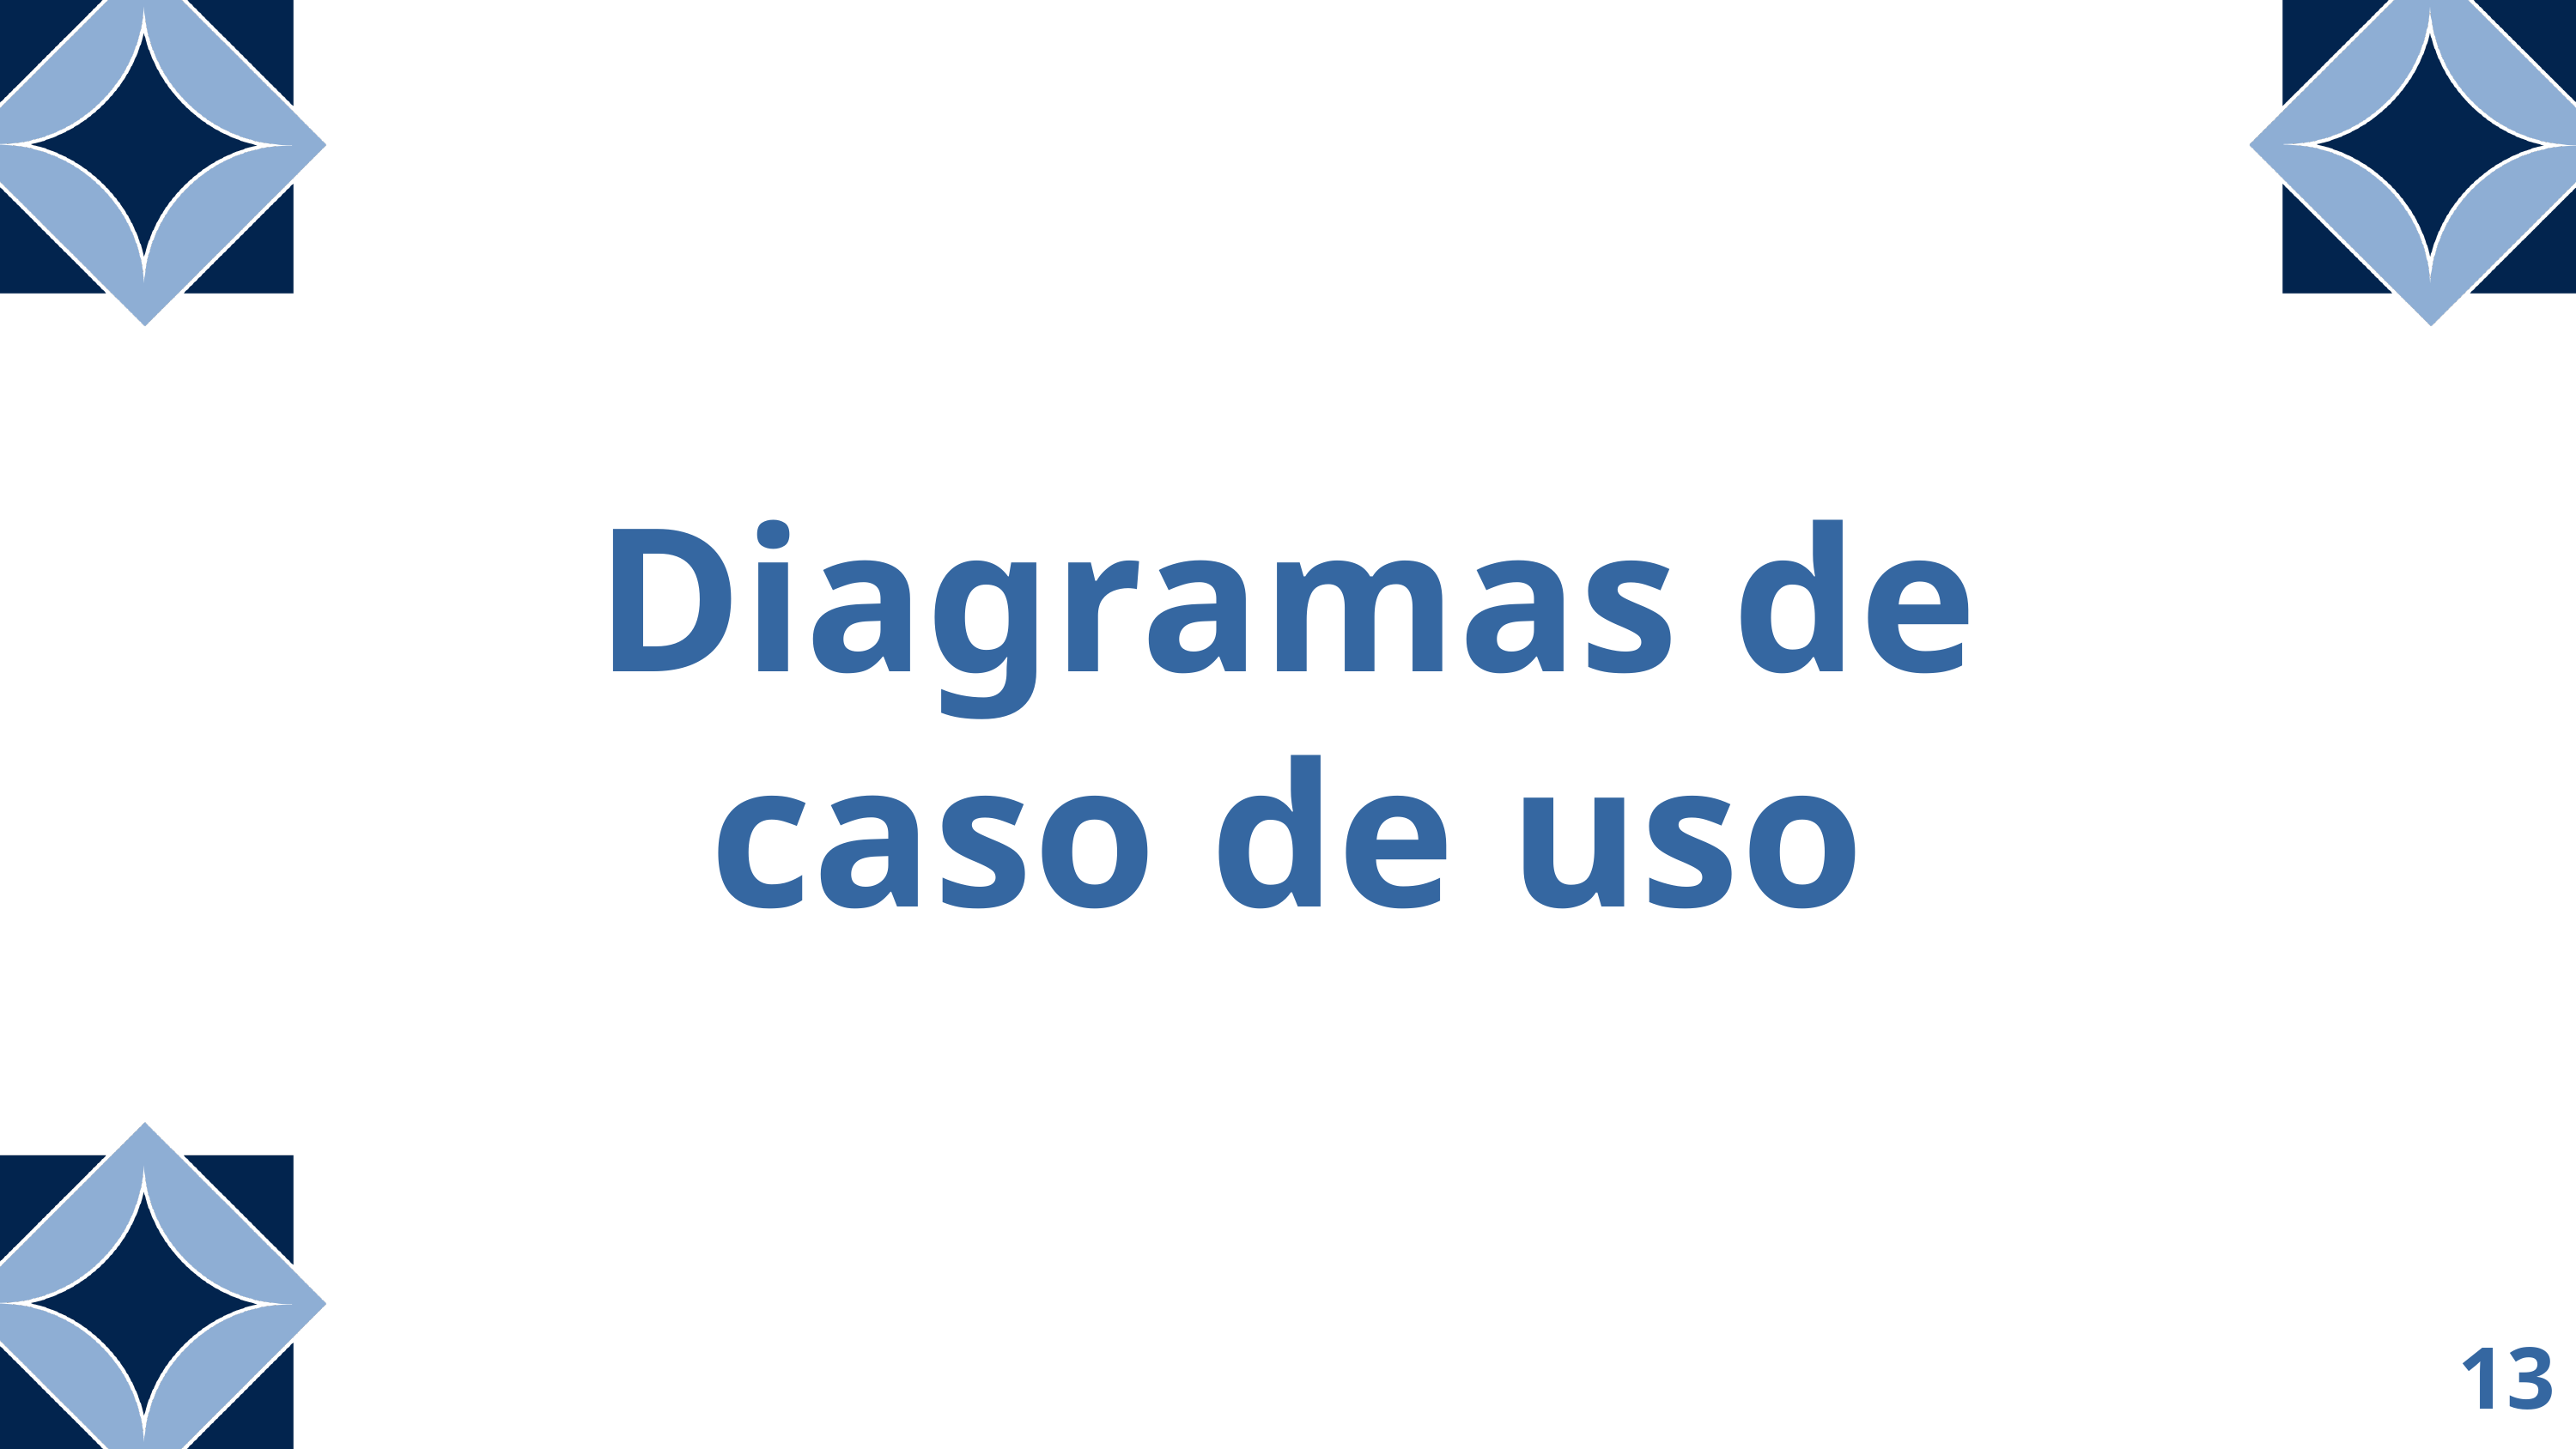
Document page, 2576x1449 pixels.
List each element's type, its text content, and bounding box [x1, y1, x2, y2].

text_box [0, 1122, 327, 1449]
text_box [0, 0, 327, 327]
text_box [2249, 0, 2576, 327]
text_box 13 [2458, 1325, 2576, 1427]
text_box Diagramas de caso de uso [410, 476, 2166, 948]
